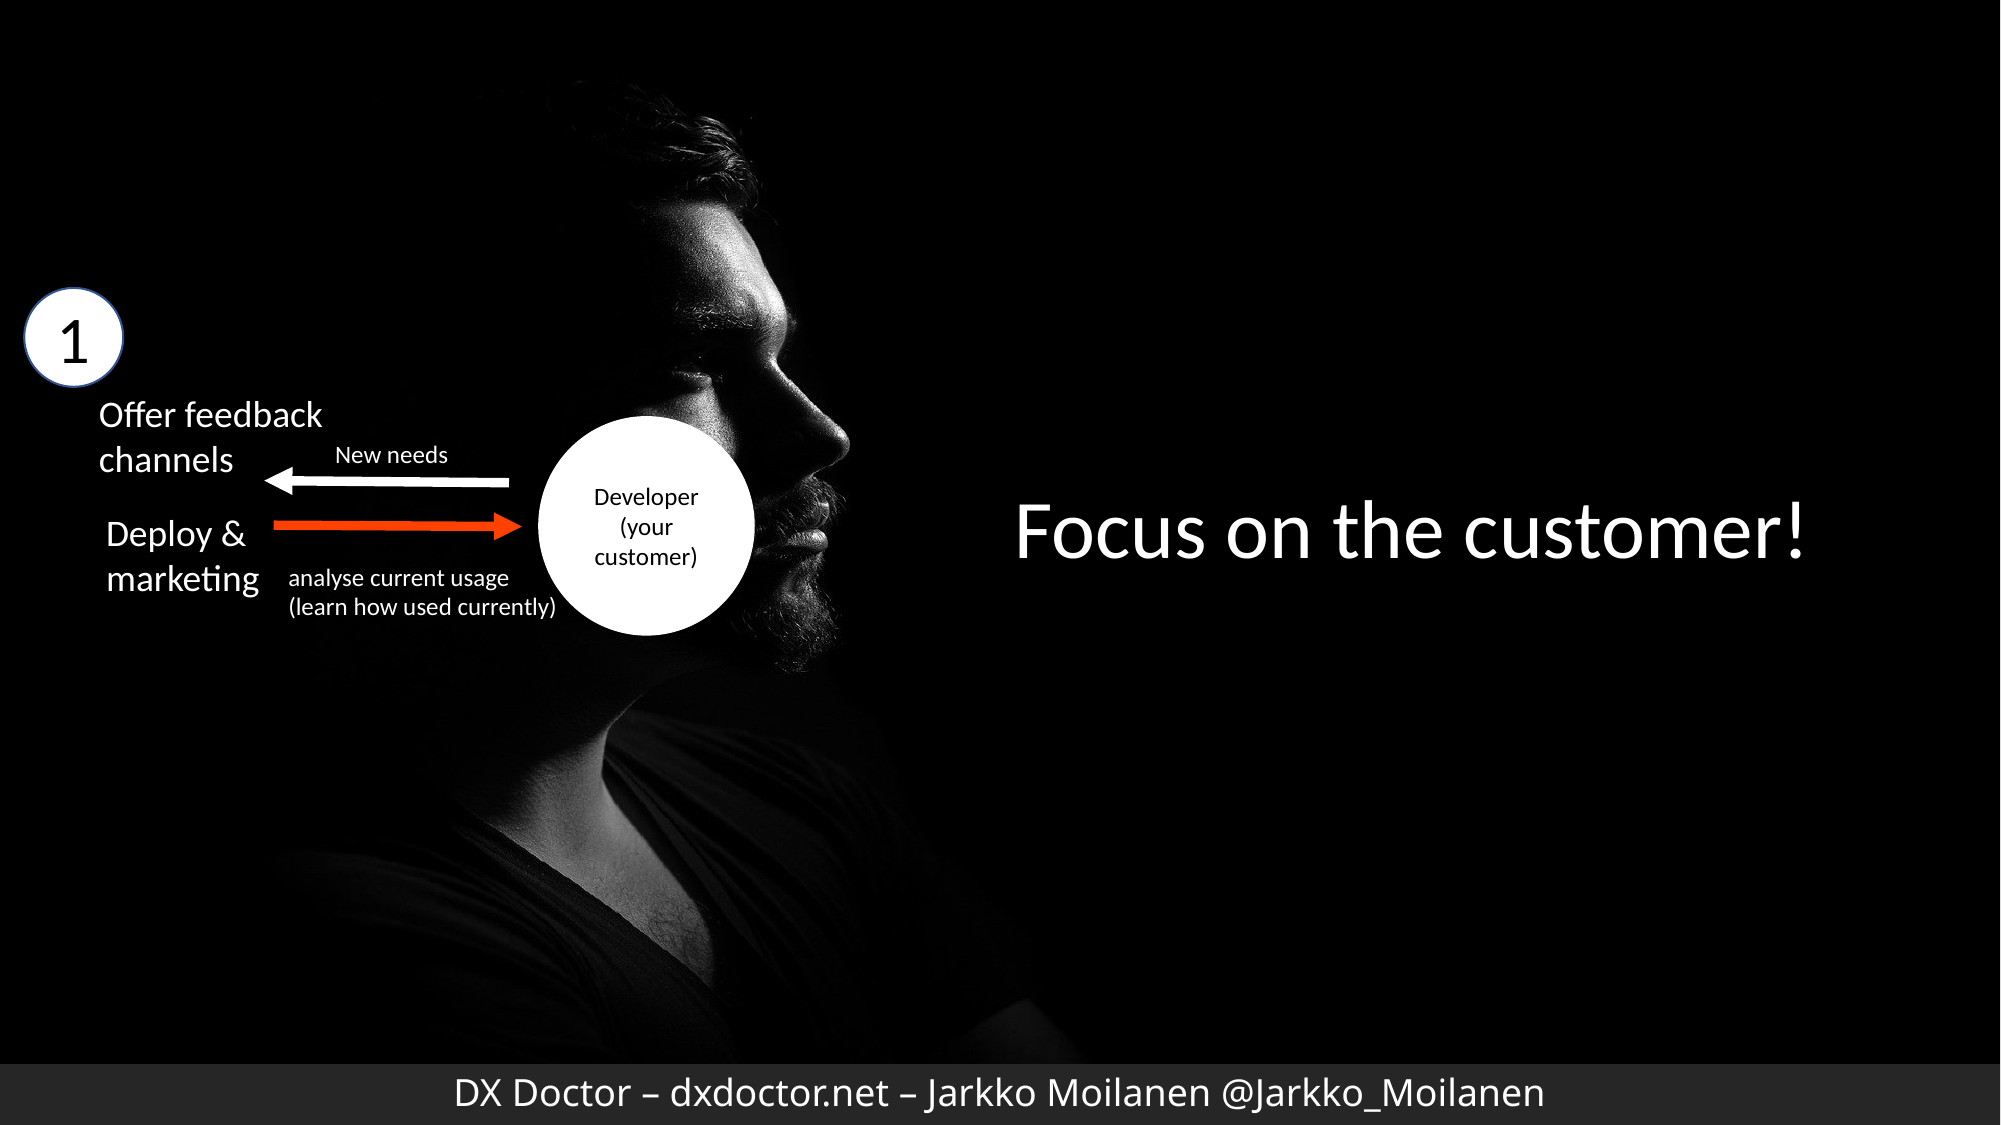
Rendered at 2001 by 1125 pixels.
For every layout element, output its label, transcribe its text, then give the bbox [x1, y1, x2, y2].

text_box Deploy & marketing [91, 501, 275, 607]
picture [0, 0, 2001, 1125]
text_box Focus on the customer! [999, 467, 1888, 583]
text_box New needs [320, 431, 464, 476]
text_box 1 [23, 286, 125, 388]
text_box Developer (your customer) [538, 416, 755, 636]
text_box DX Doctor – dxdoctor.net – Jarkko Moilanen @Jarkko_Moilanen [0, 1064, 2000, 1125]
text_box analyse current usage (learn how used currently) [273, 553, 580, 629]
text_box Offer feedback channels [84, 382, 468, 488]
